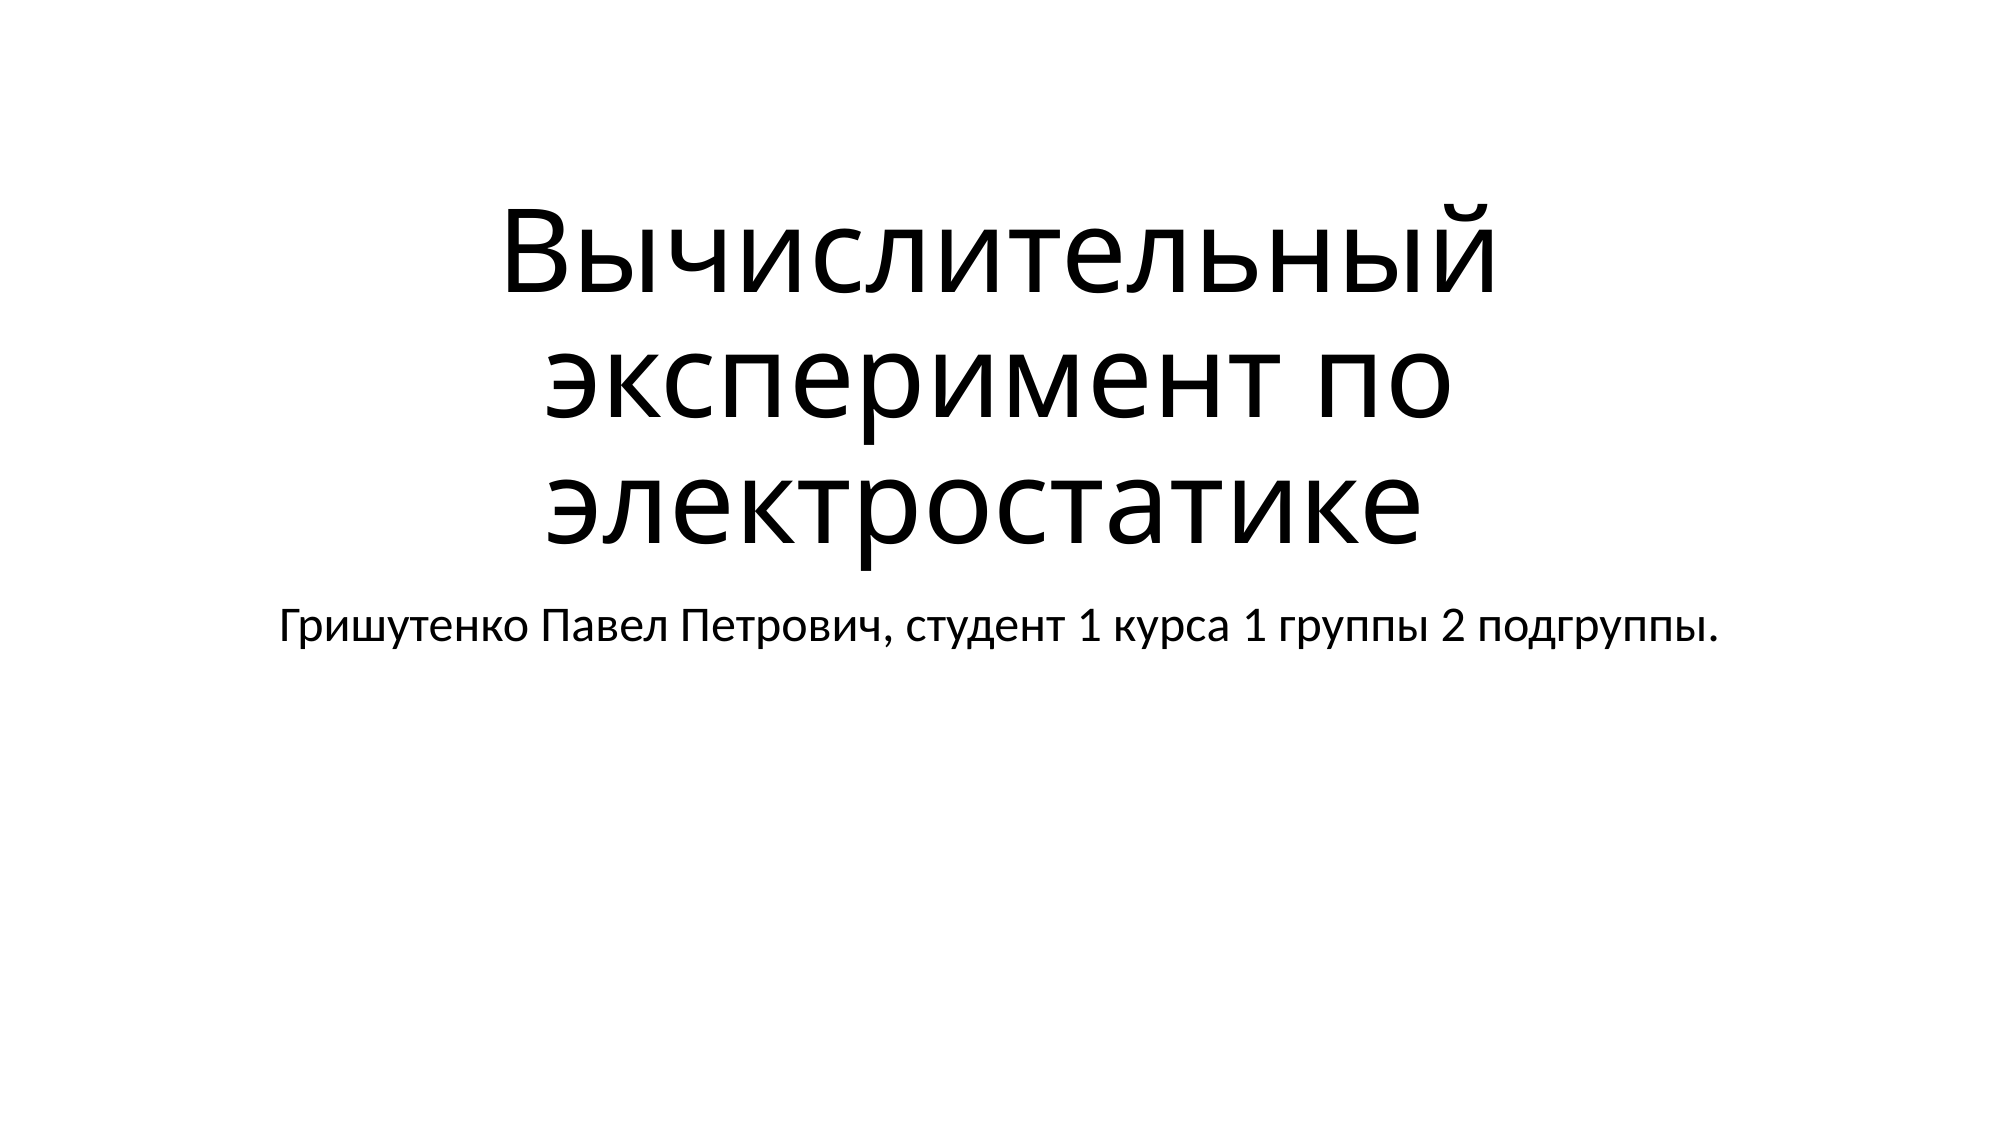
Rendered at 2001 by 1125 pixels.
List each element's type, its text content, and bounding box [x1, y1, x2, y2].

subtitle Гришутенко Павел Петрович, студент 1 курса 1 группы 2 подгруппы. [249, 590, 1750, 863]
title Вычислительный эксперимент по электростатике [249, 184, 1750, 576]
